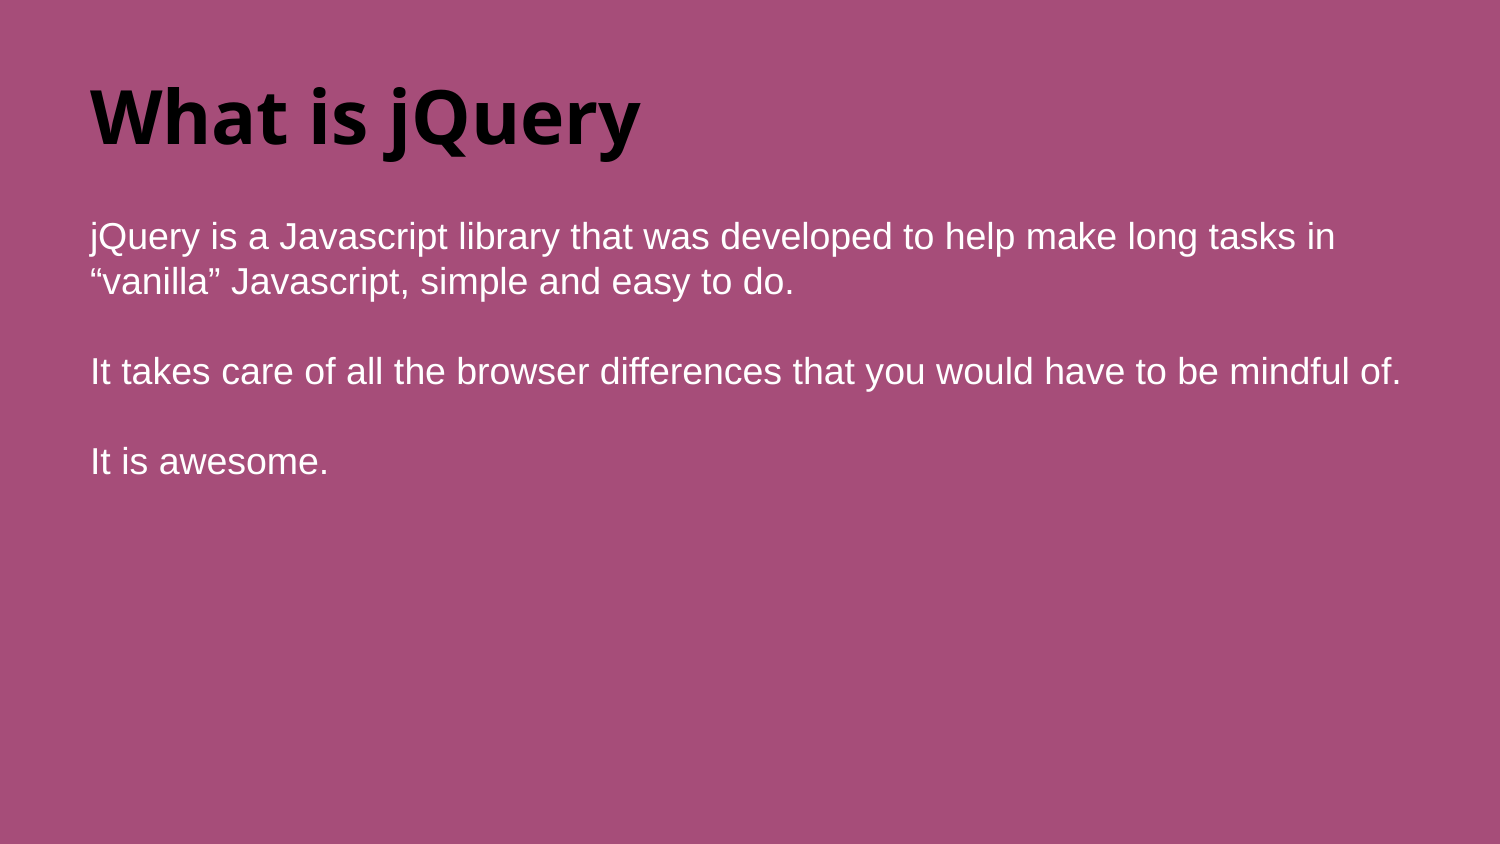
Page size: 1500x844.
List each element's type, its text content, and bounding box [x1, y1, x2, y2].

list jQuery is a Javascript library that was developed to help make long tasks in “vanilla” Javascript, simple and easy to do. It takes care of all the browser differences that you would have to be mindful of. It is awesome. [75, 196, 1425, 808]
title What is jQuery [75, 33, 1425, 175]
